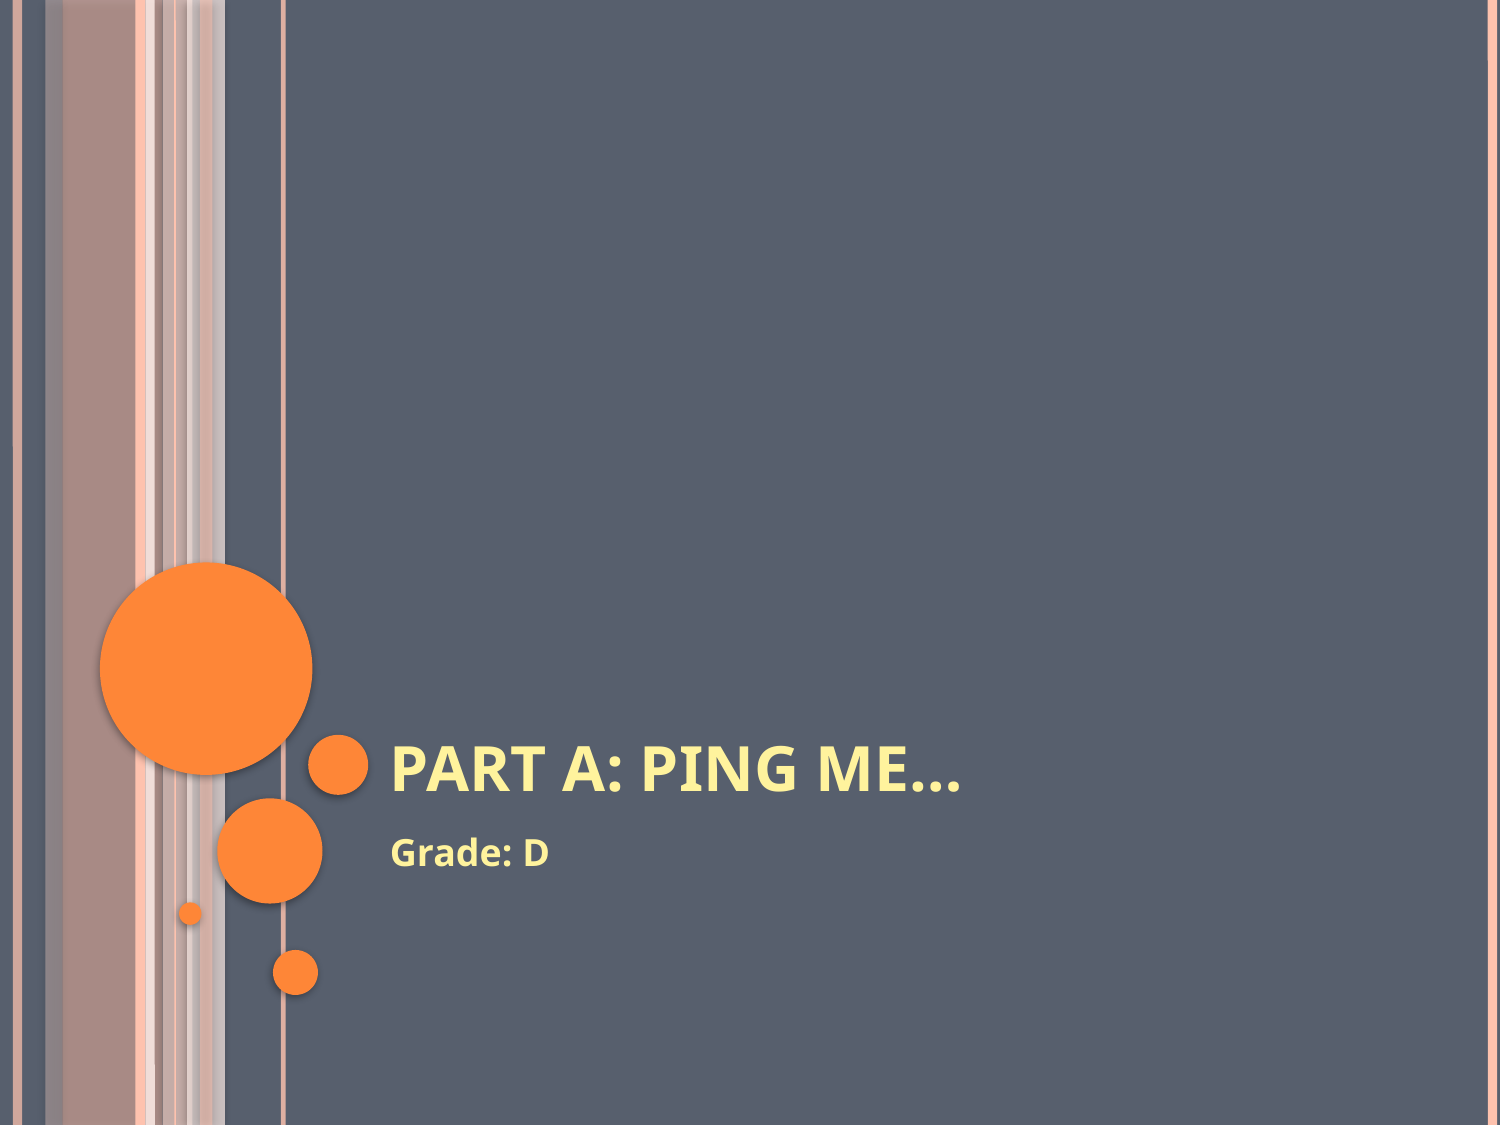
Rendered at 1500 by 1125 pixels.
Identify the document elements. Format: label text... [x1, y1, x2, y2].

title Part A: Ping Me… [375, 474, 1388, 812]
list Grade: D [375, 821, 1388, 1047]
